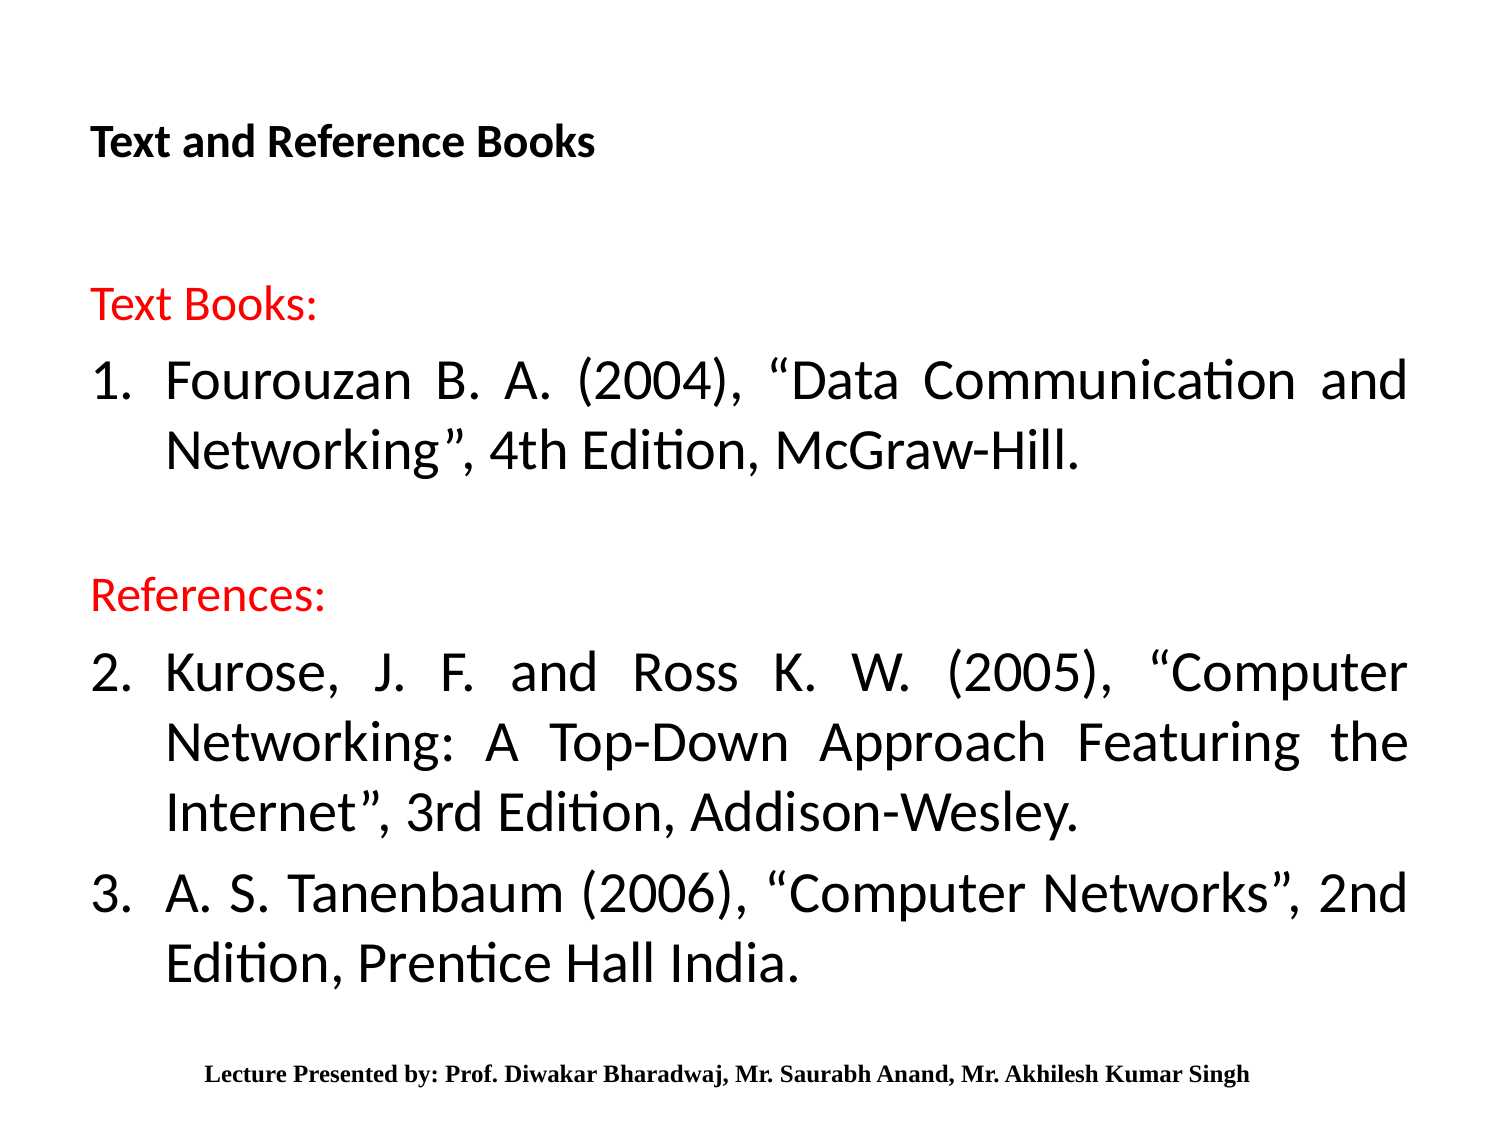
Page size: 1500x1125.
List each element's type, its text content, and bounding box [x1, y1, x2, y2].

list Text Books: Fourouzan B. A. (2004), “Data Communication and Networking”, 4th Edition, McGraw-Hill. References: Kurose, J. F. and Ross K. W. (2005), “Computer Networking: A Top-Down Approach Featuring the Internet”, 3rd Edition, Addison-Wesley. A. S. Tanenbaum (2006), “Computer Networks”, 2nd Edition, Prentice Hall India. [75, 262, 1425, 1005]
title Text and Reference Books [75, 45, 1425, 233]
footer Lecture Presented by: Prof. Diwakar Bharadwaj, Mr. Saurabh Anand, Mr. Akhilesh Kumar Singh [174, 1042, 1288, 1103]
